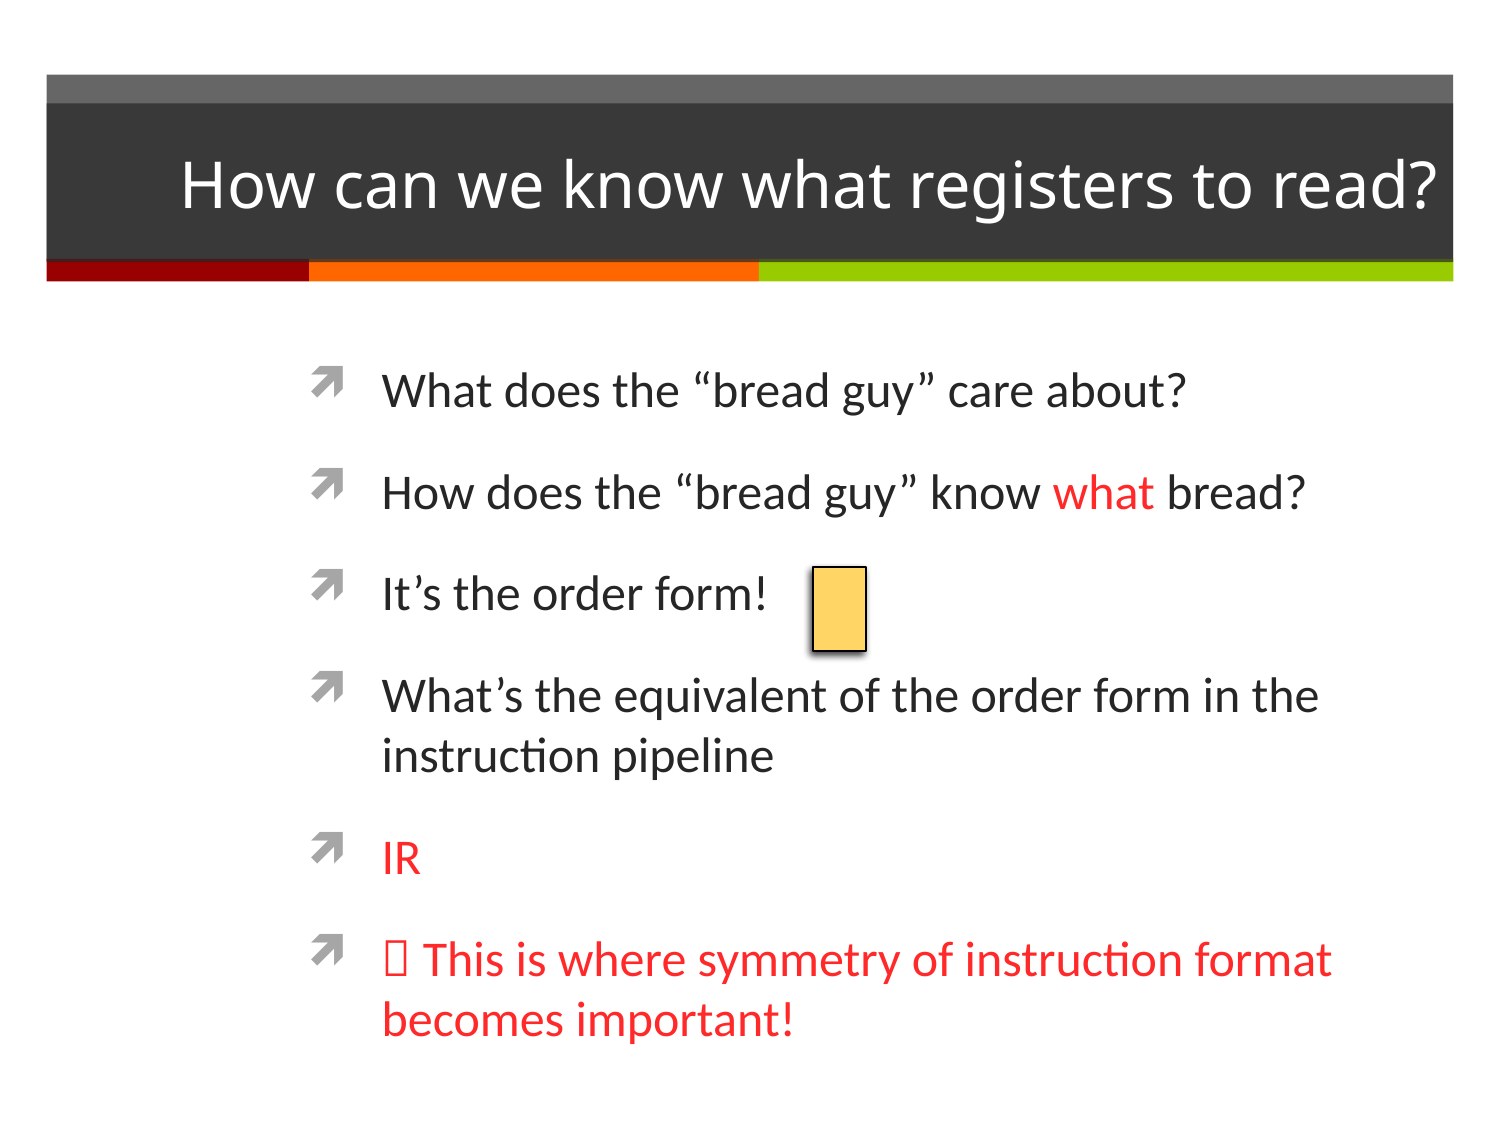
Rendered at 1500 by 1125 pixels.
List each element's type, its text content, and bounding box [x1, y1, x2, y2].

title How can we know what registers to read? [46, 103, 1454, 263]
list What does the “bread guy” care about? How does the “bread guy” know what bread? It’s the order form! What’s the equivalent of the order form in the instruction pipeline IR  This is where symmetry of instruction format becomes important! [292, 350, 1454, 1067]
text_box [812, 566, 867, 652]
